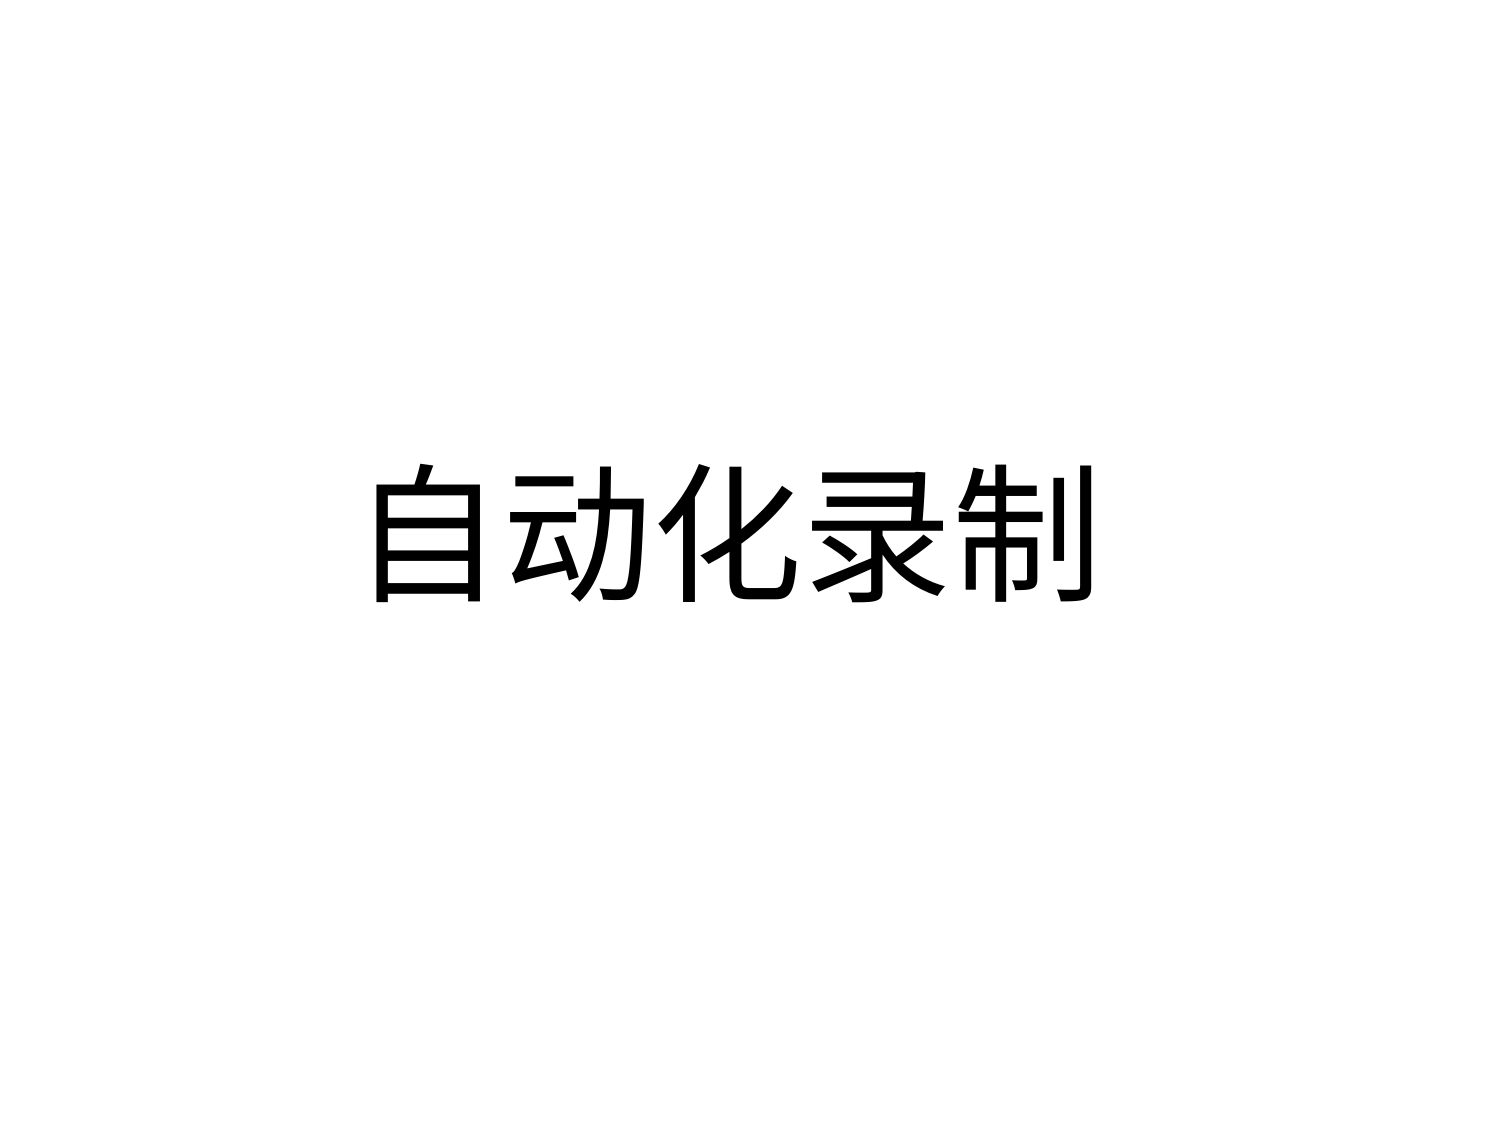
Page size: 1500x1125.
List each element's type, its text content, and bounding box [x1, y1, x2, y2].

list 自动化录制 [265, 432, 1189, 740]
